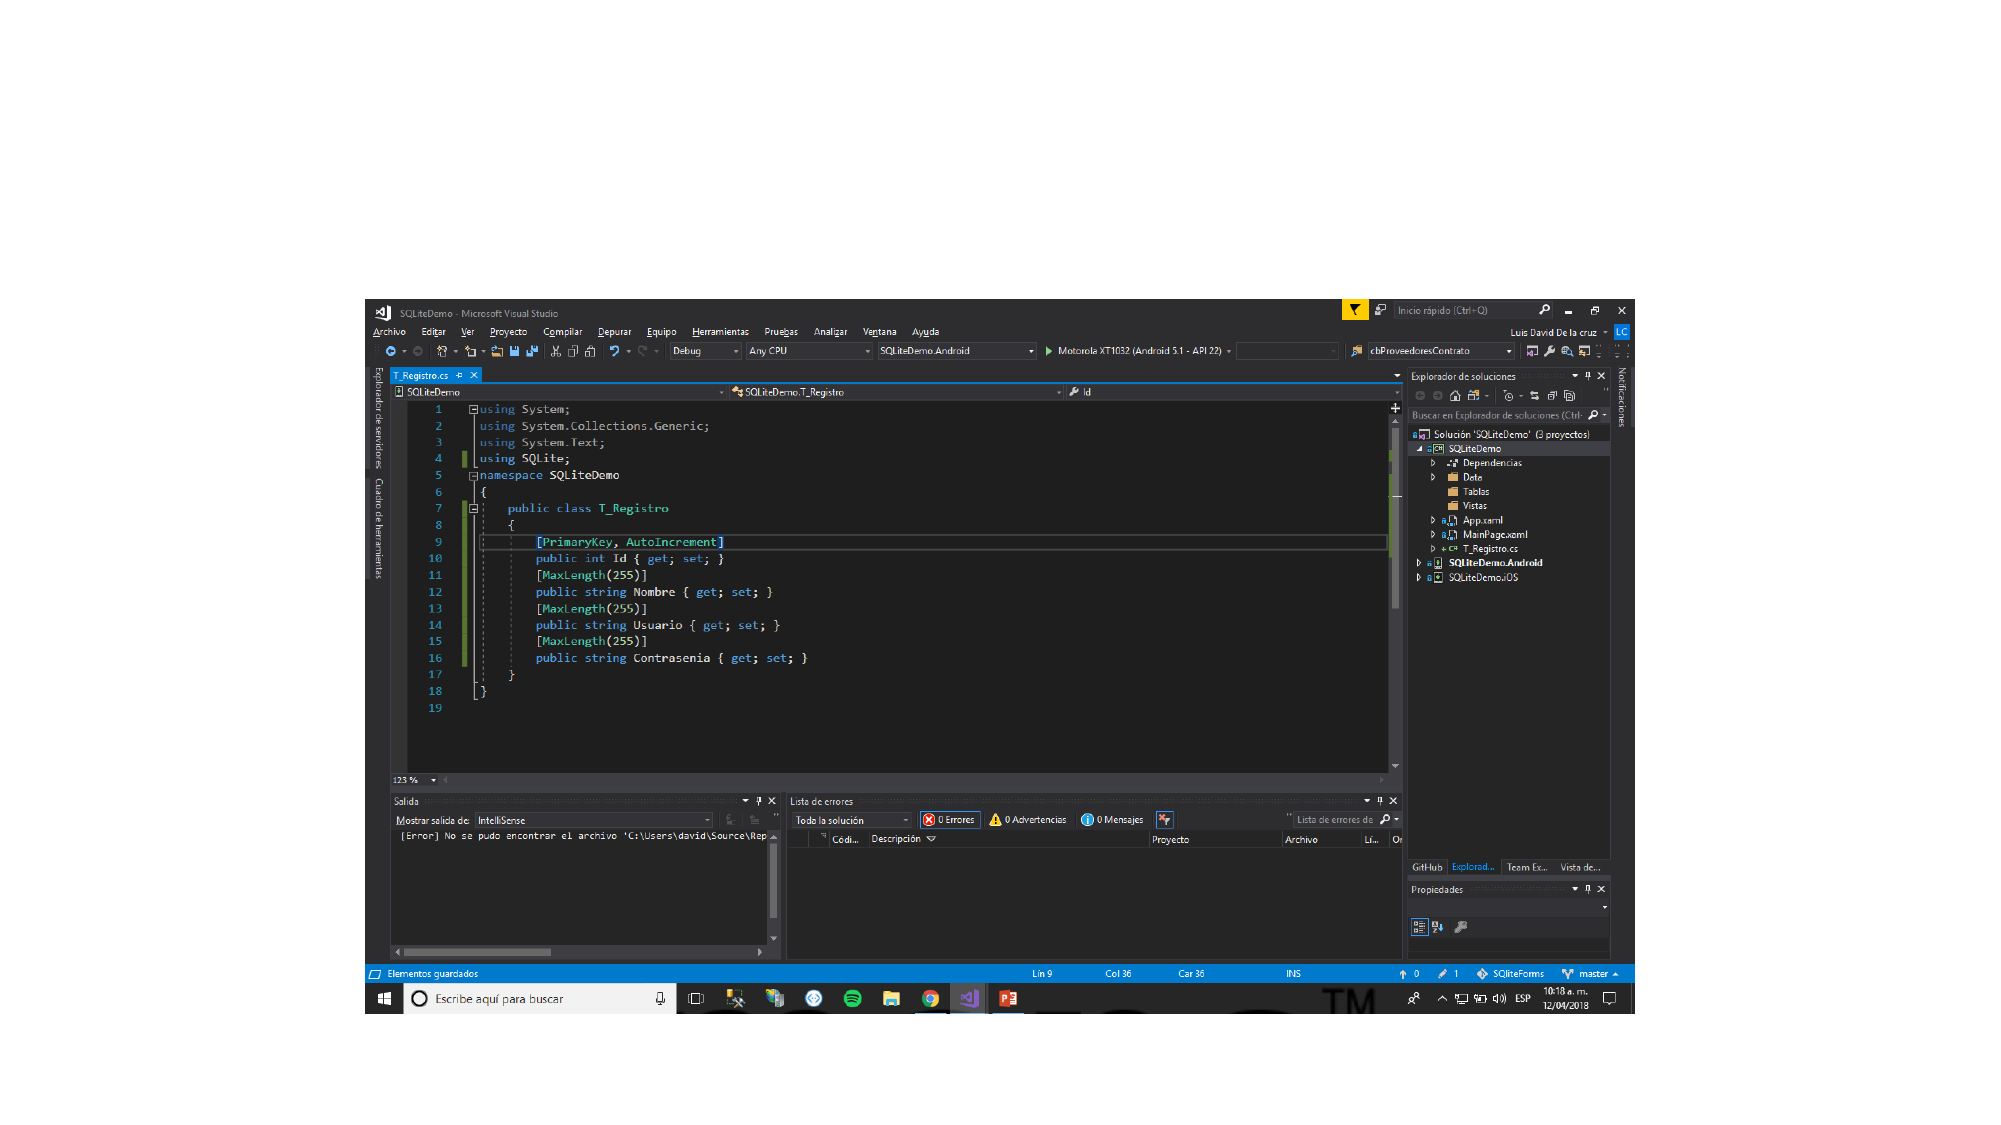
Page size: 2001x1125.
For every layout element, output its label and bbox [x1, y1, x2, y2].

list [365, 299, 1635, 1014]
